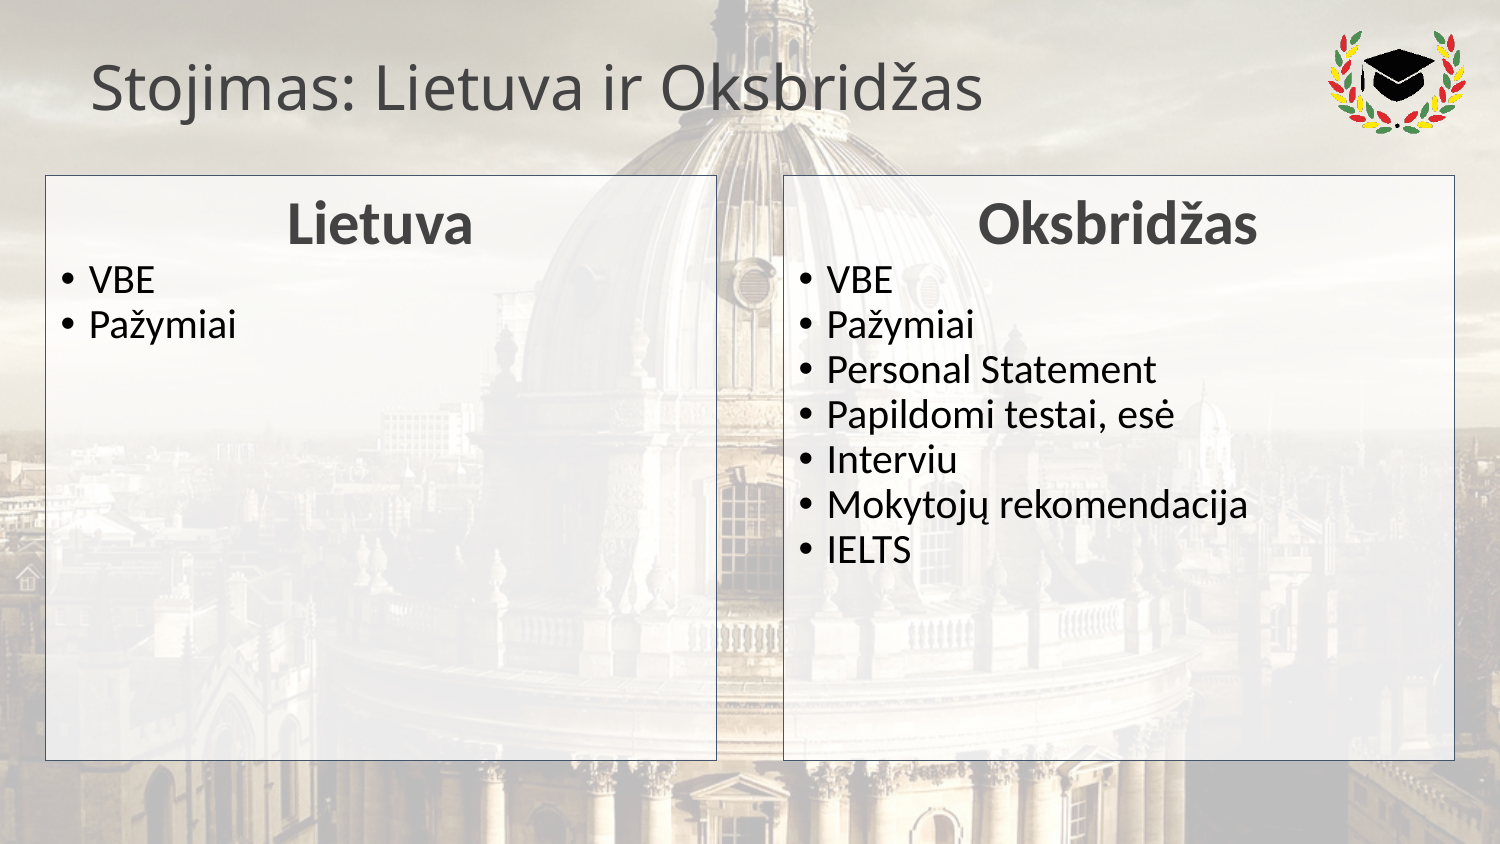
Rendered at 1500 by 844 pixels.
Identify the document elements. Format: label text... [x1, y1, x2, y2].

title Stojimas: Lietuva ir Oksbridžas [75, 33, 1411, 146]
list Lietuva VBE Pažymiai [45, 175, 717, 761]
list Oksbridžas VBE Pažymiai Personal Statement Papildomi testai, esė Interviu Mokytojų rekomendacija IELTS [783, 175, 1455, 761]
picture [1325, 28, 1468, 136]
